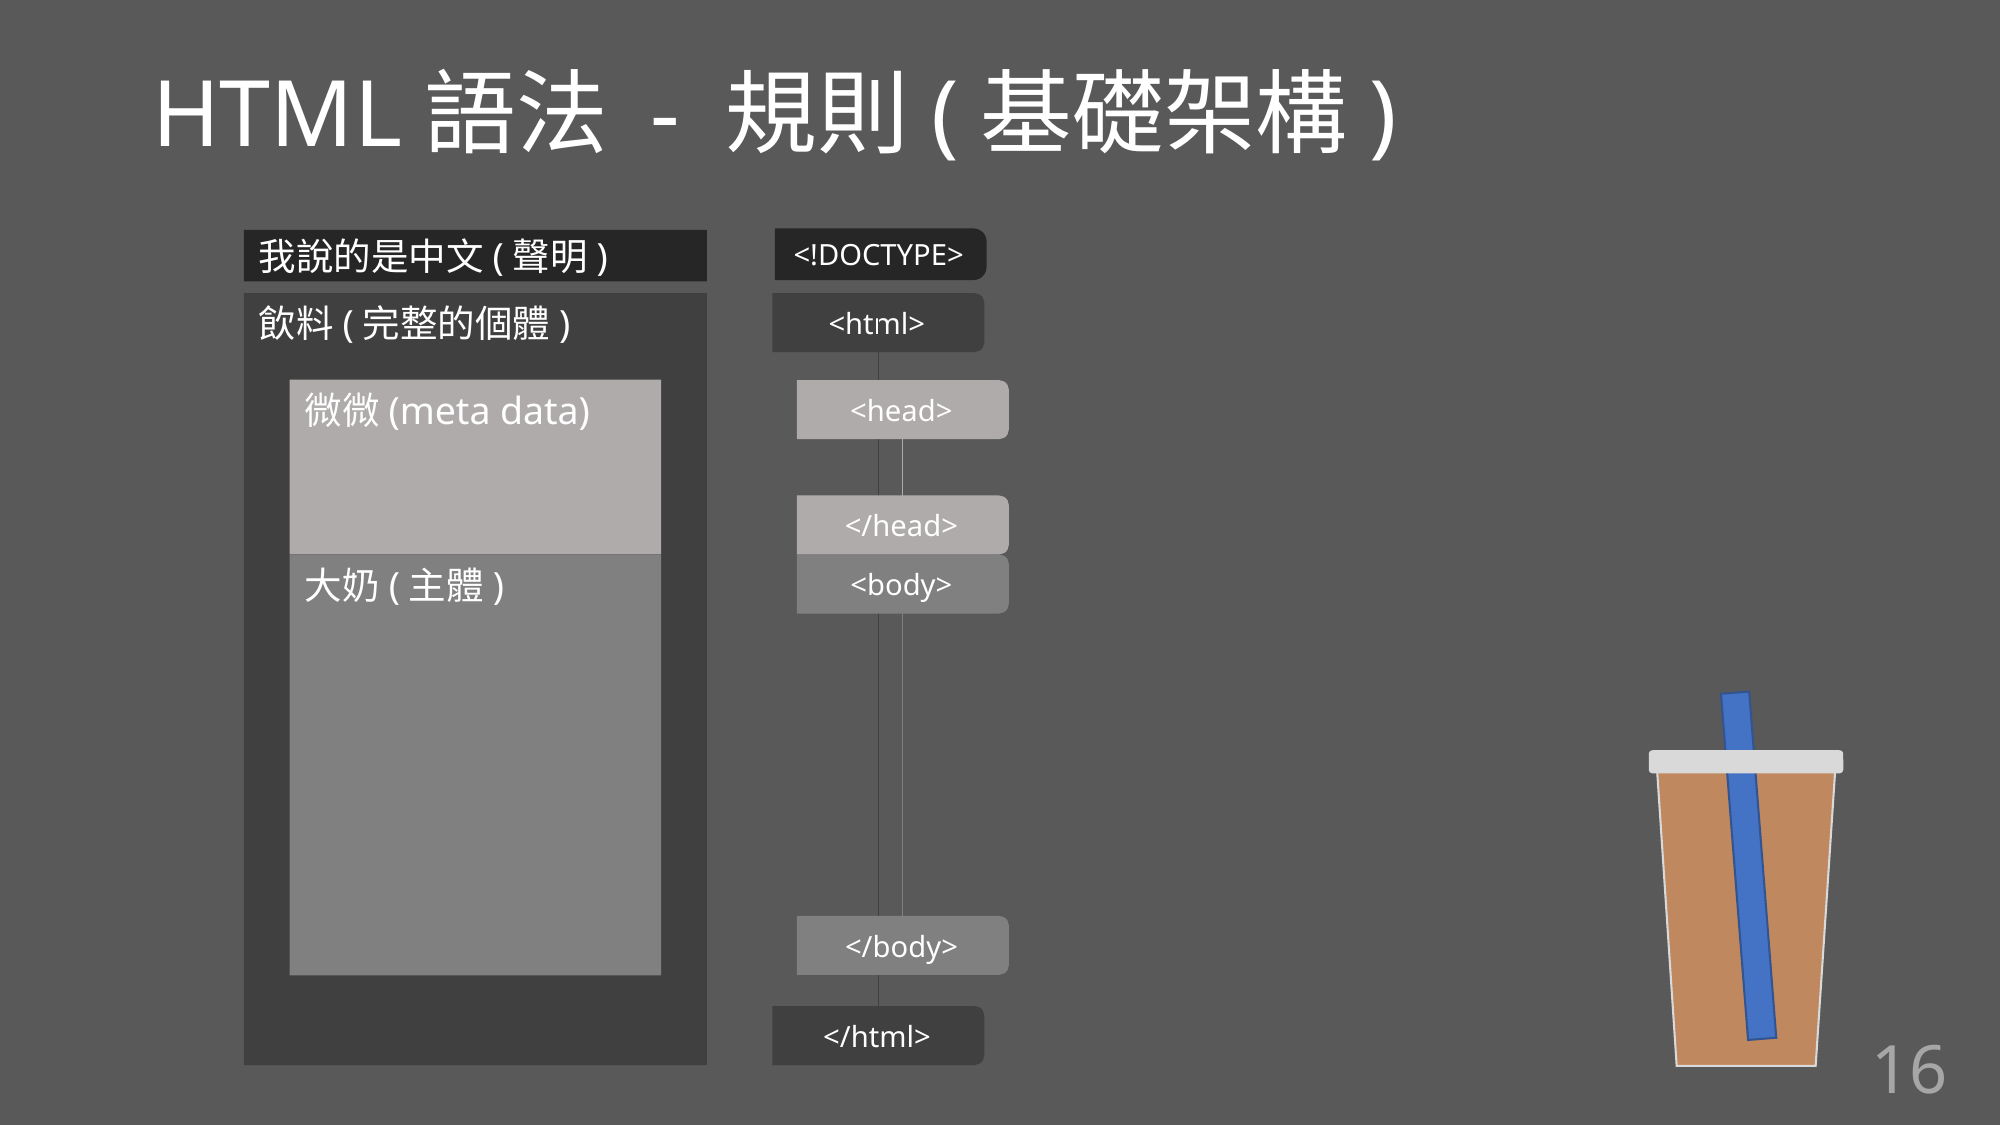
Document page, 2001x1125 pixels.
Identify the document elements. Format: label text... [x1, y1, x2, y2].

text_box [1726, 775, 1778, 1042]
text_box 飲料(完整的個體) [243, 292, 708, 1066]
text_box [1719, 690, 1755, 749]
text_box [796, 380, 1009, 554]
text_box 大奶(主體) [289, 555, 662, 976]
slide_number 16 [1513, 1042, 1963, 1103]
text_box <!DOCTYPE> [773, 227, 989, 282]
text_box 我說的是中文(聲明) [243, 229, 708, 282]
text_box HTML語法 - 規則(基礎架構) [137, 59, 1863, 278]
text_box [772, 293, 985, 1066]
text_box [1647, 749, 1845, 775]
text_box [1656, 775, 1836, 1067]
text_box 微微(meta data) [289, 379, 662, 555]
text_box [796, 554, 1009, 975]
